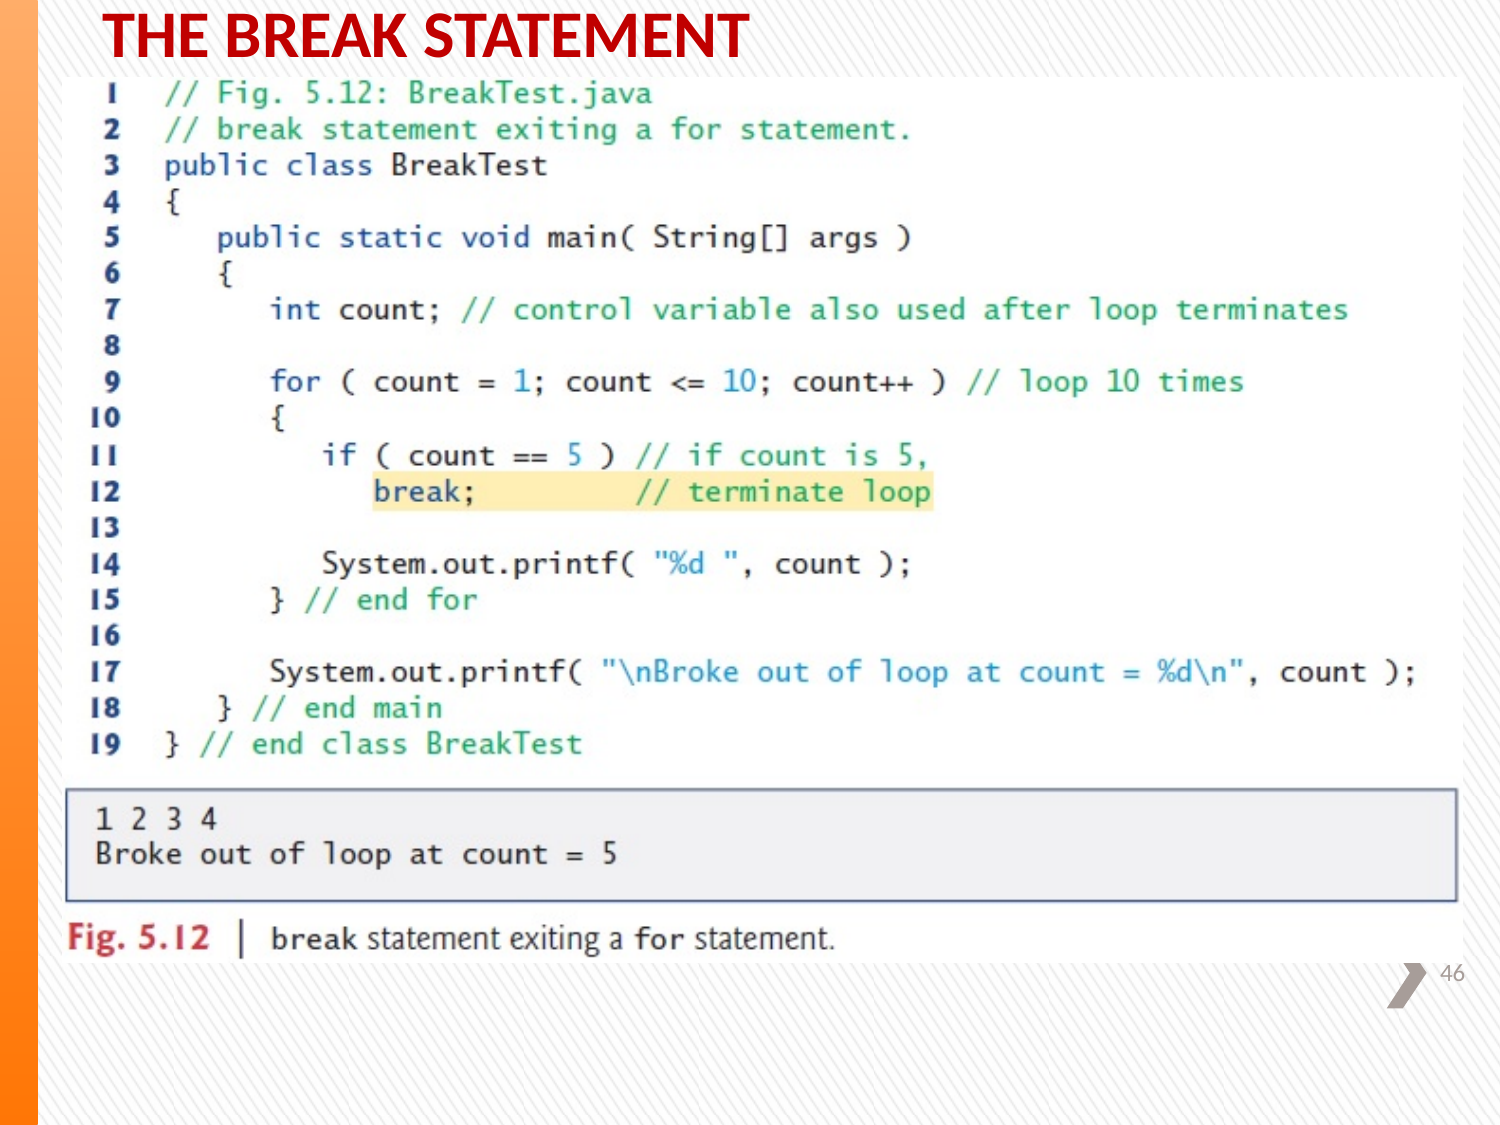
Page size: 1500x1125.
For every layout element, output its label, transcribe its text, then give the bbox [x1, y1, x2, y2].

text_box The break Statement [87, 0, 1425, 73]
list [62, 77, 1464, 963]
slide_number 12 [0, 281, 37, 285]
slide_number 46 [1425, 941, 1488, 1002]
